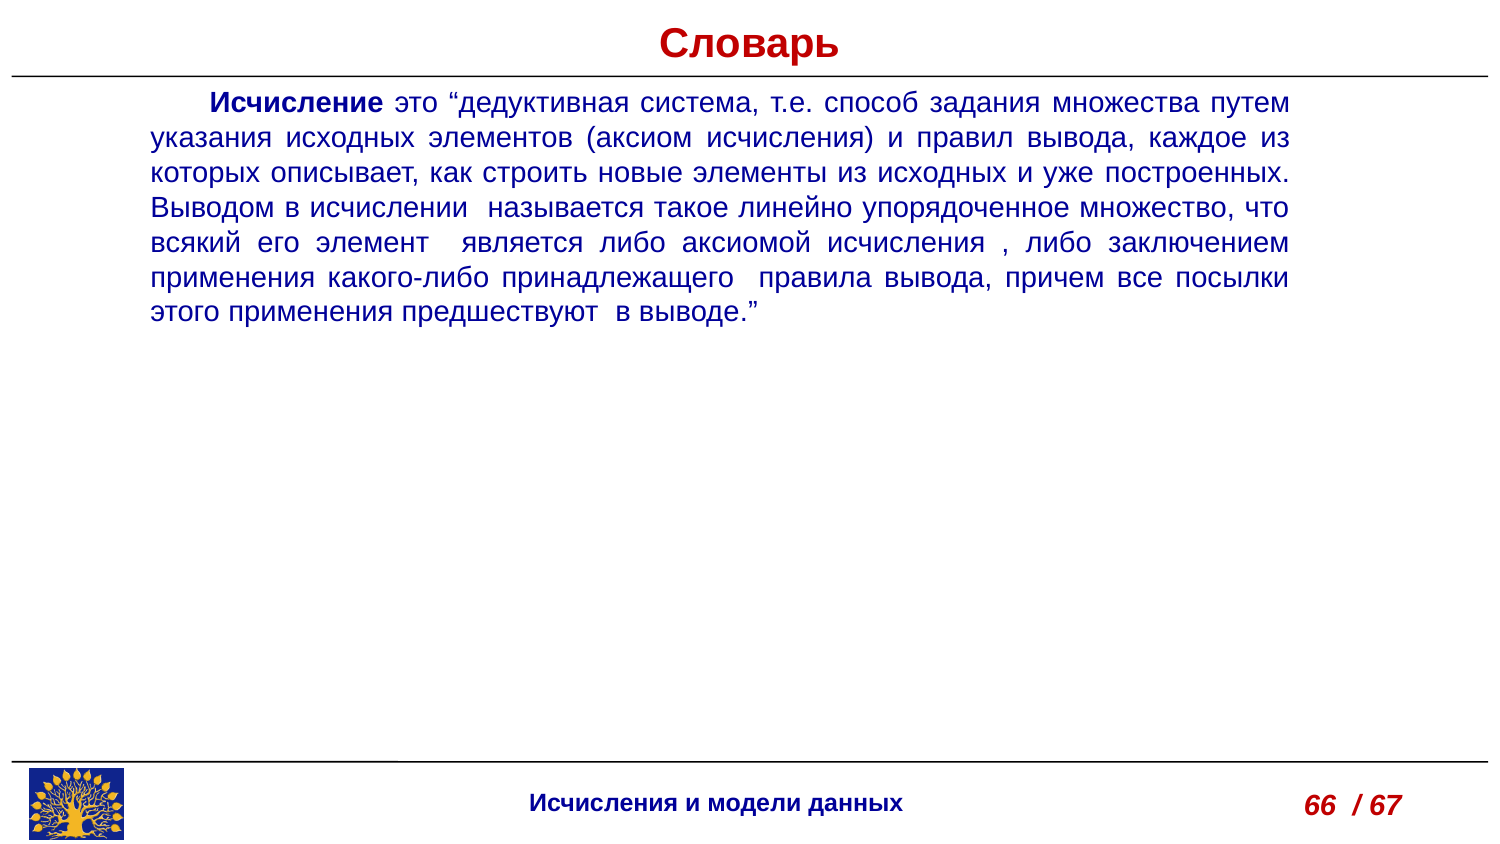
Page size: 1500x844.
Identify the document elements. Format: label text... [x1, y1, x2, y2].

picture [29, 768, 124, 840]
text_box Словарь [0, 8, 1500, 76]
